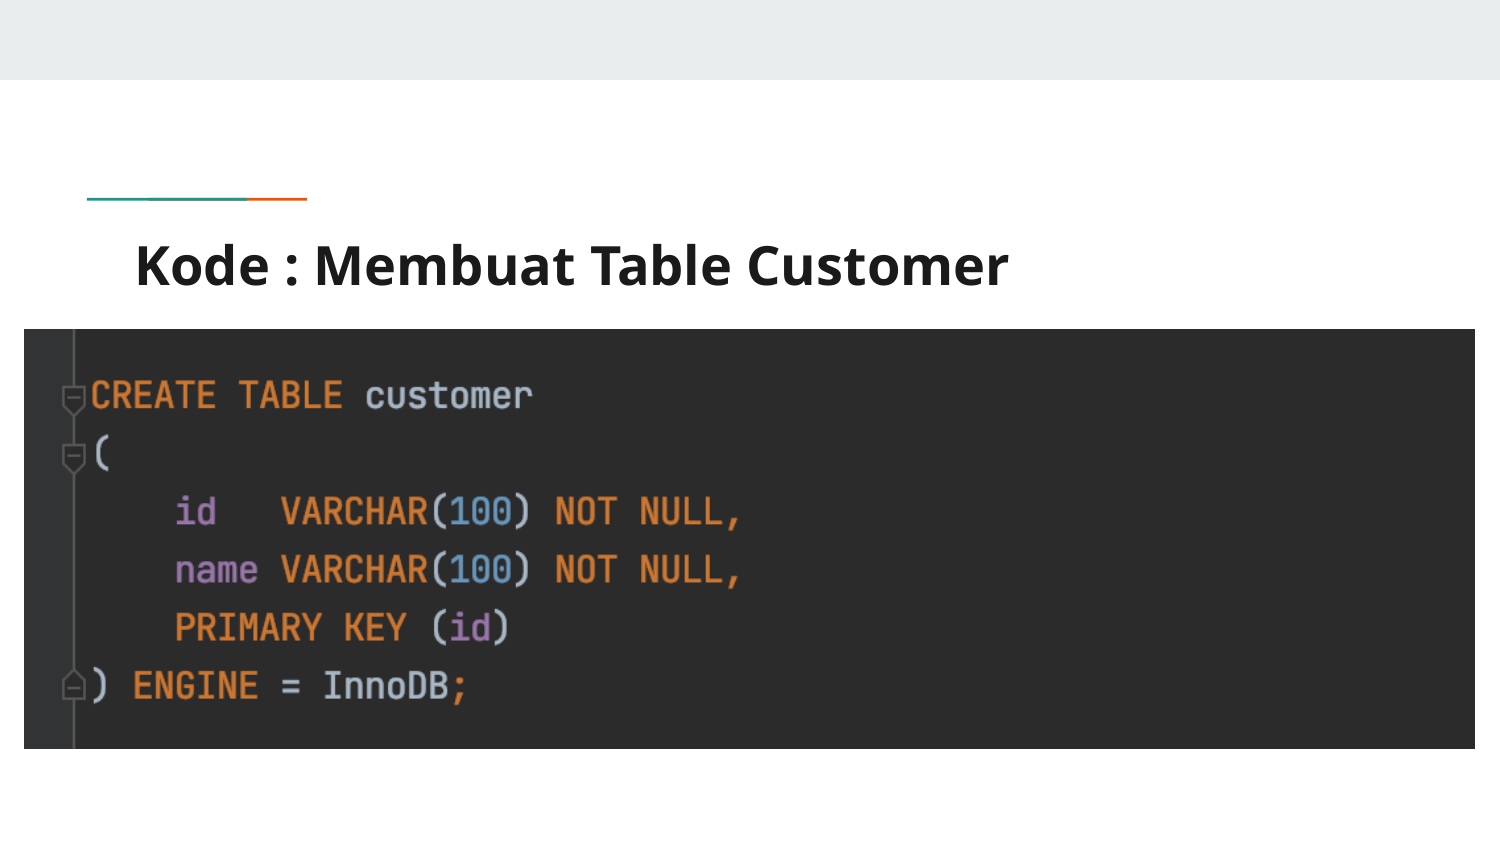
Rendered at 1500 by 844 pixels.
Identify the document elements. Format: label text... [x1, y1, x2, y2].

title Kode : Membuat Table Customer [119, 216, 1381, 305]
picture [24, 328, 1476, 749]
